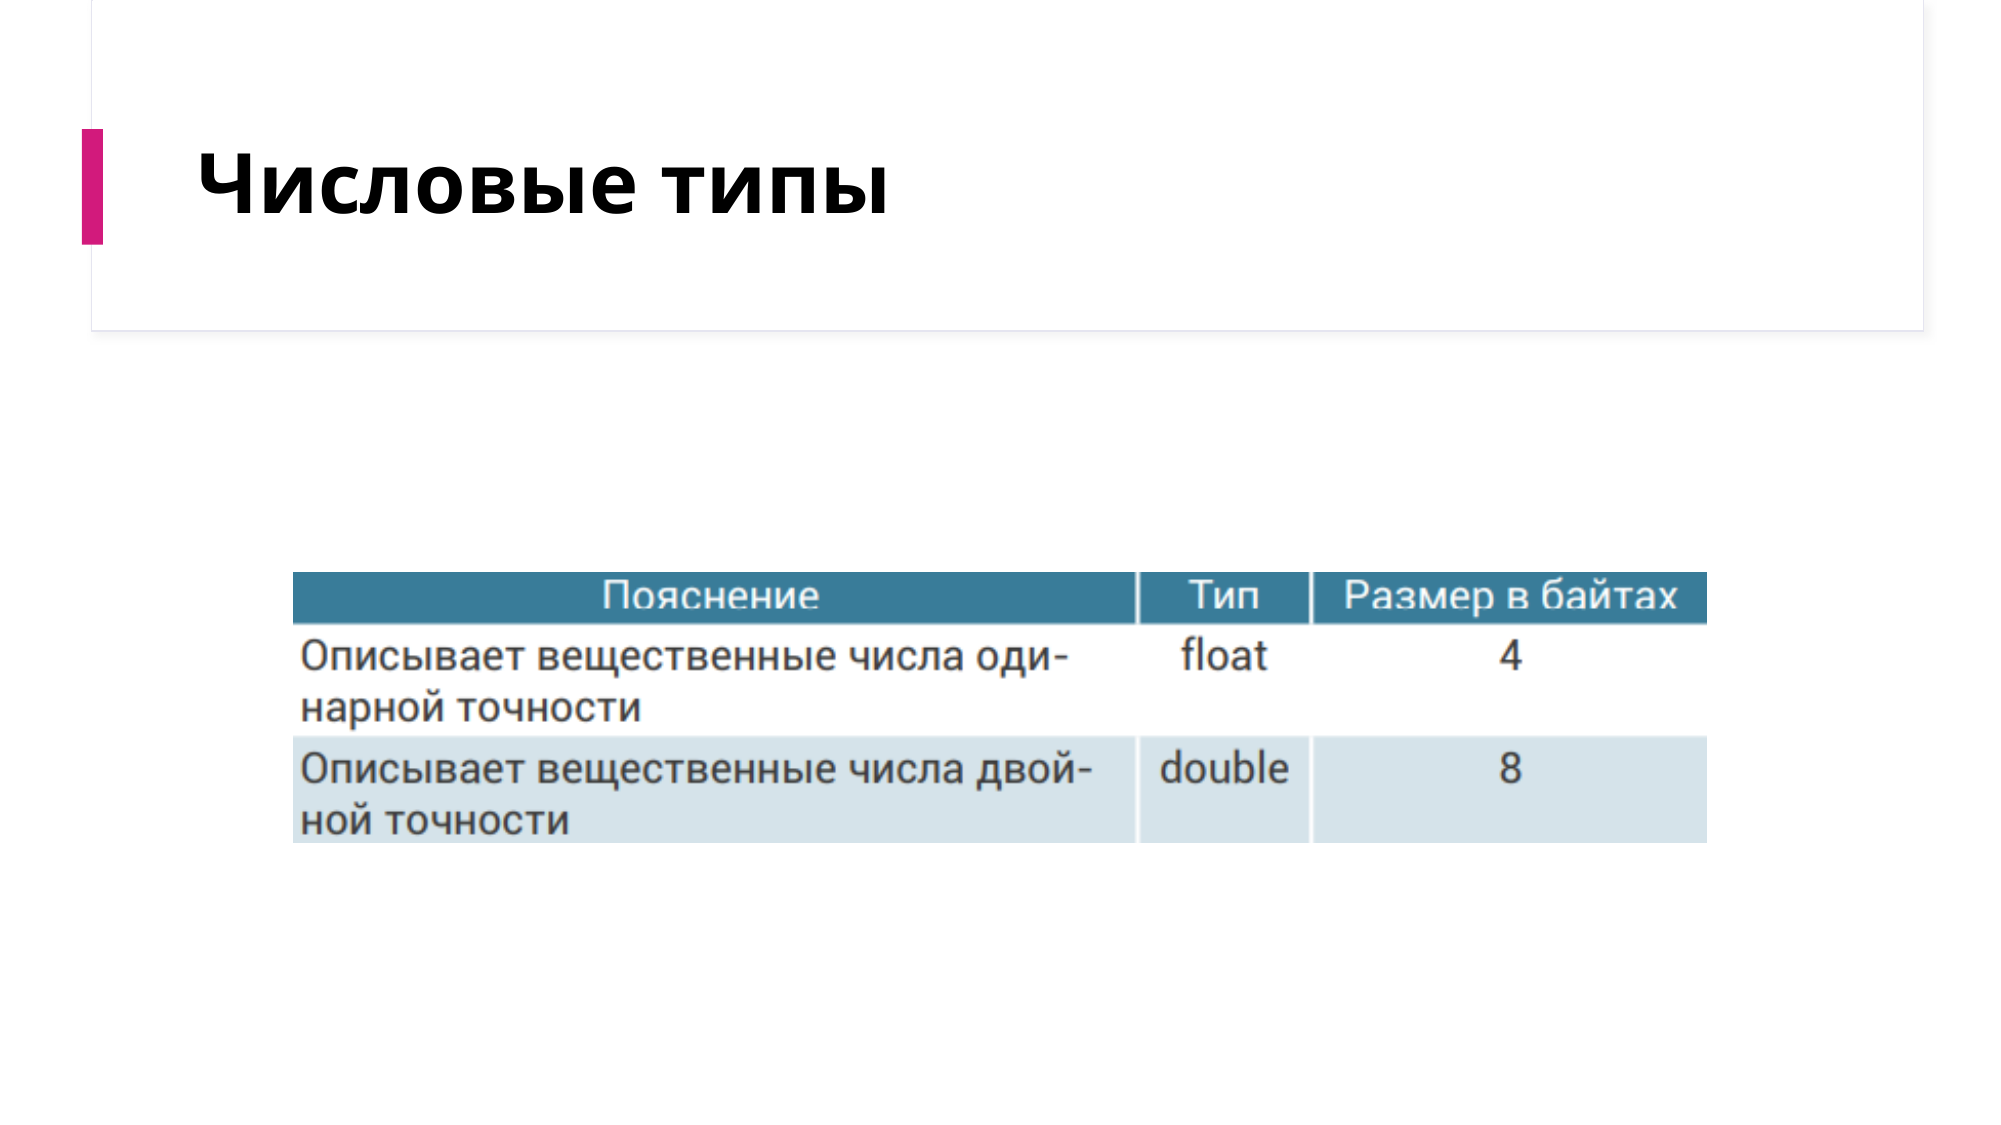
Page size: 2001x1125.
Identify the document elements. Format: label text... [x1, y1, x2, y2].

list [293, 571, 1707, 843]
title Числовые типы [183, 90, 1851, 284]
